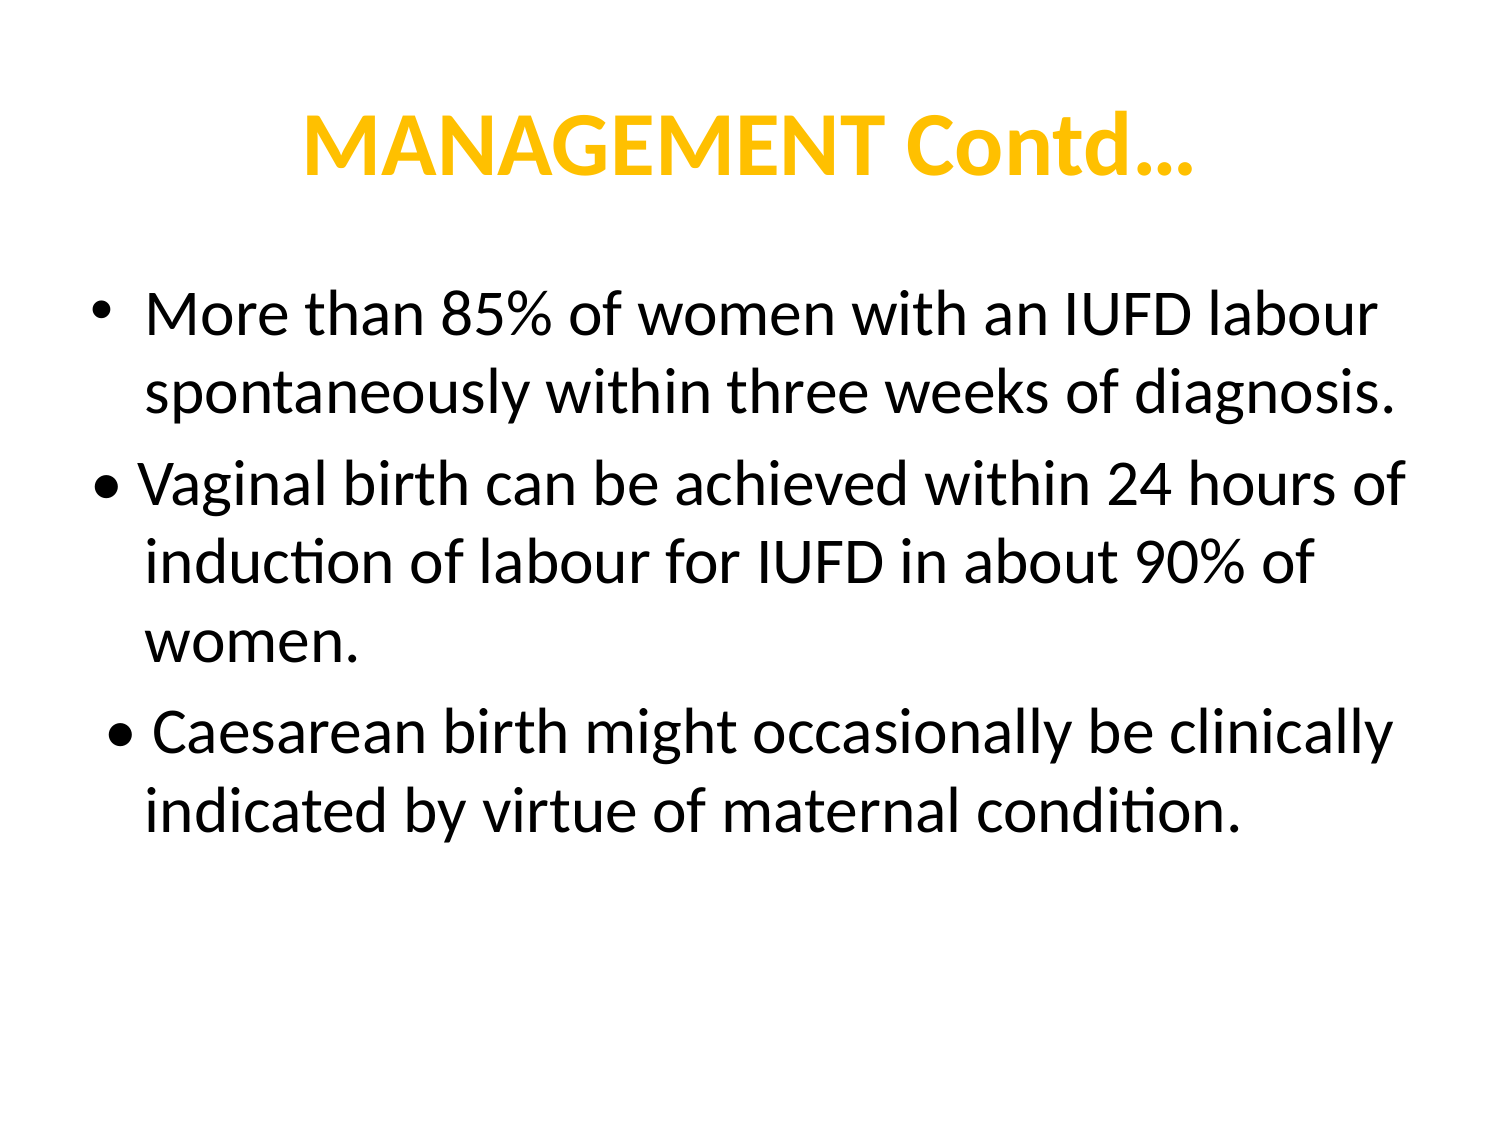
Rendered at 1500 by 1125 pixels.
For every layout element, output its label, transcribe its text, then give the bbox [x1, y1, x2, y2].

list More than 85% of women with an IUFD labour spontaneously within three weeks of diagnosis. • Vaginal birth can be achieved within 24 hours of induction of labour for IUFD in about 90% of women. • Caesarean birth might occasionally be clinically indicated by virtue of maternal condition. [75, 262, 1425, 1005]
title MANAGEMENT Contd… [75, 45, 1425, 233]
